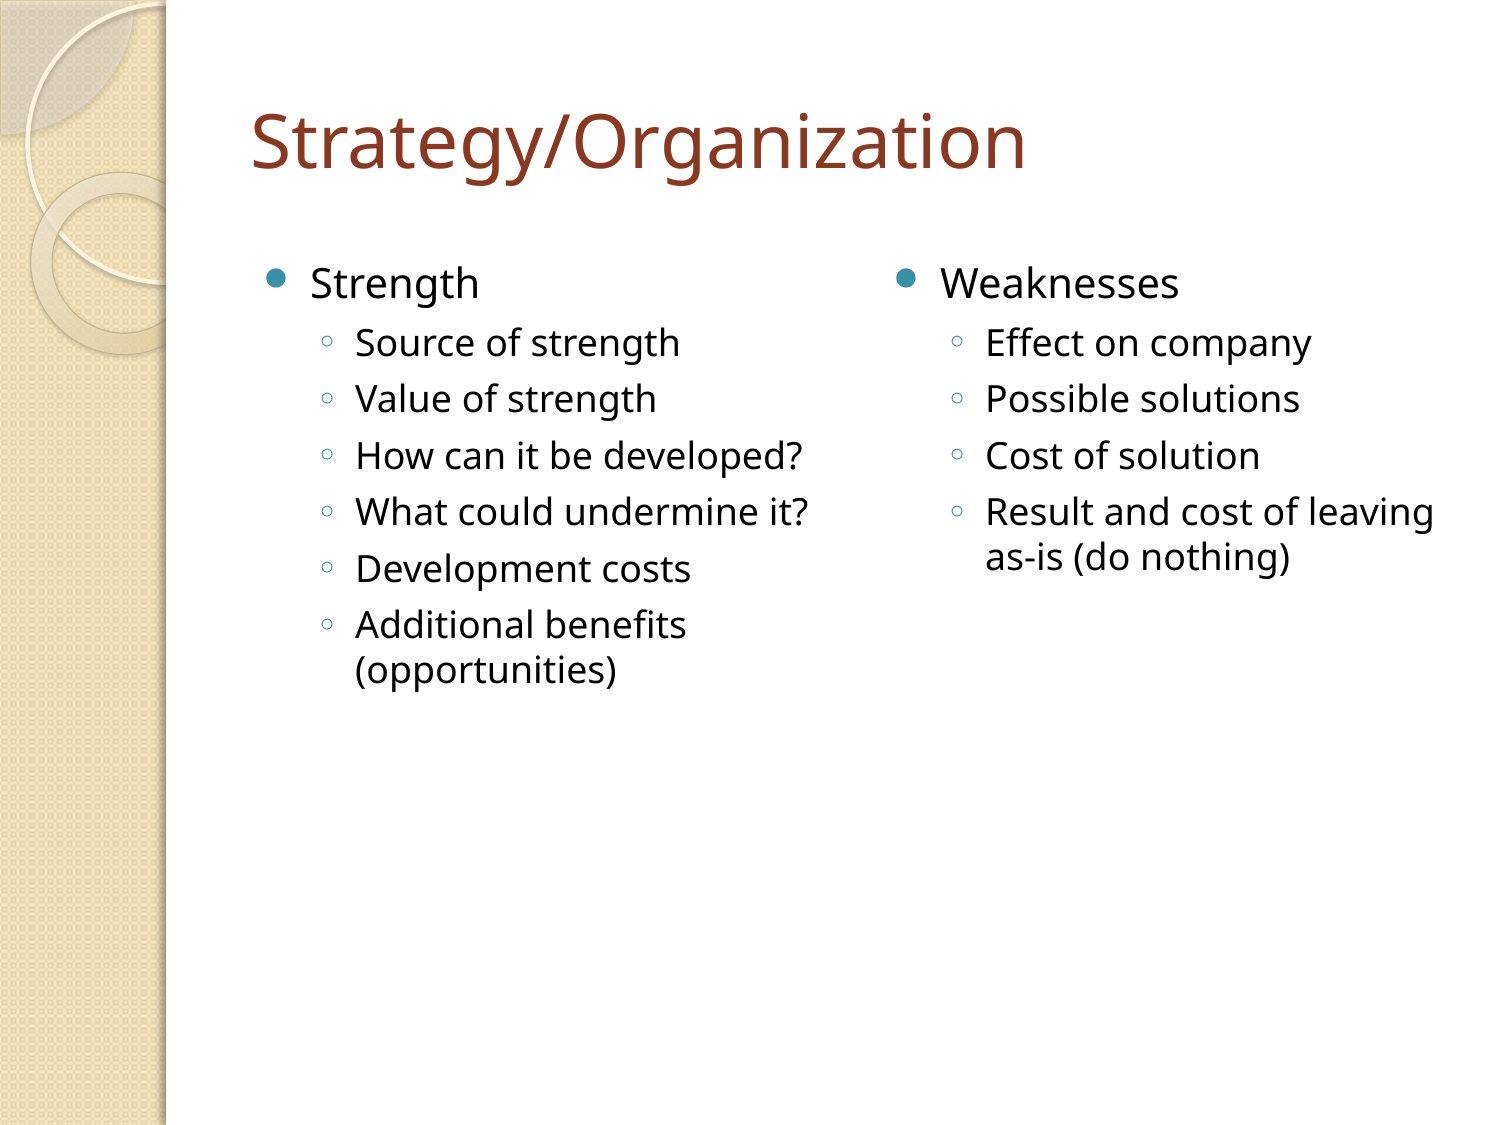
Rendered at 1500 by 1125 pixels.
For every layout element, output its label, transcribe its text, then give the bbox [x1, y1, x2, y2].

list Strength Source of strength Value of strength How can it be developed? What could undermine it? Development costs Additional benefits (opportunities) [235, 249, 836, 1015]
title Strategy/Organization [235, 45, 1466, 233]
list Weaknesses Effect on company Possible solutions Cost of solution Result and cost of leaving as-is (do nothing) [865, 249, 1466, 1015]
